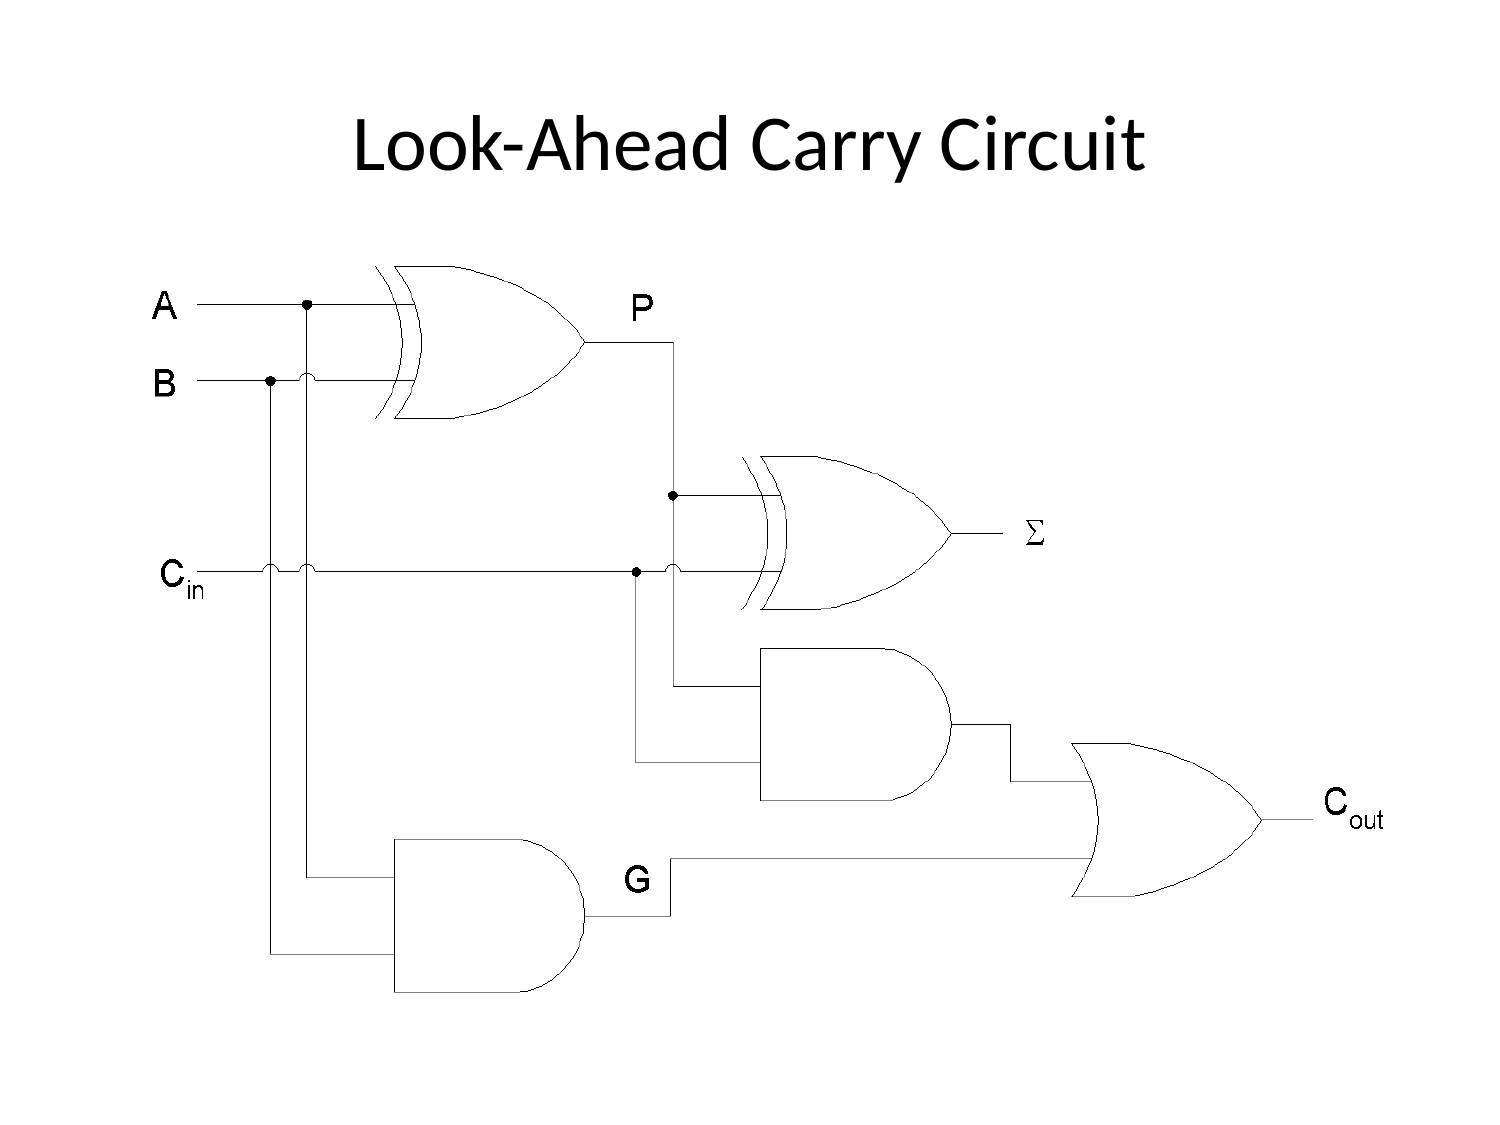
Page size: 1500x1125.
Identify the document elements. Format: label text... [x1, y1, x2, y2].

title Look-Ahead Carry Circuit [75, 45, 1425, 233]
picture [149, 262, 1383, 993]
